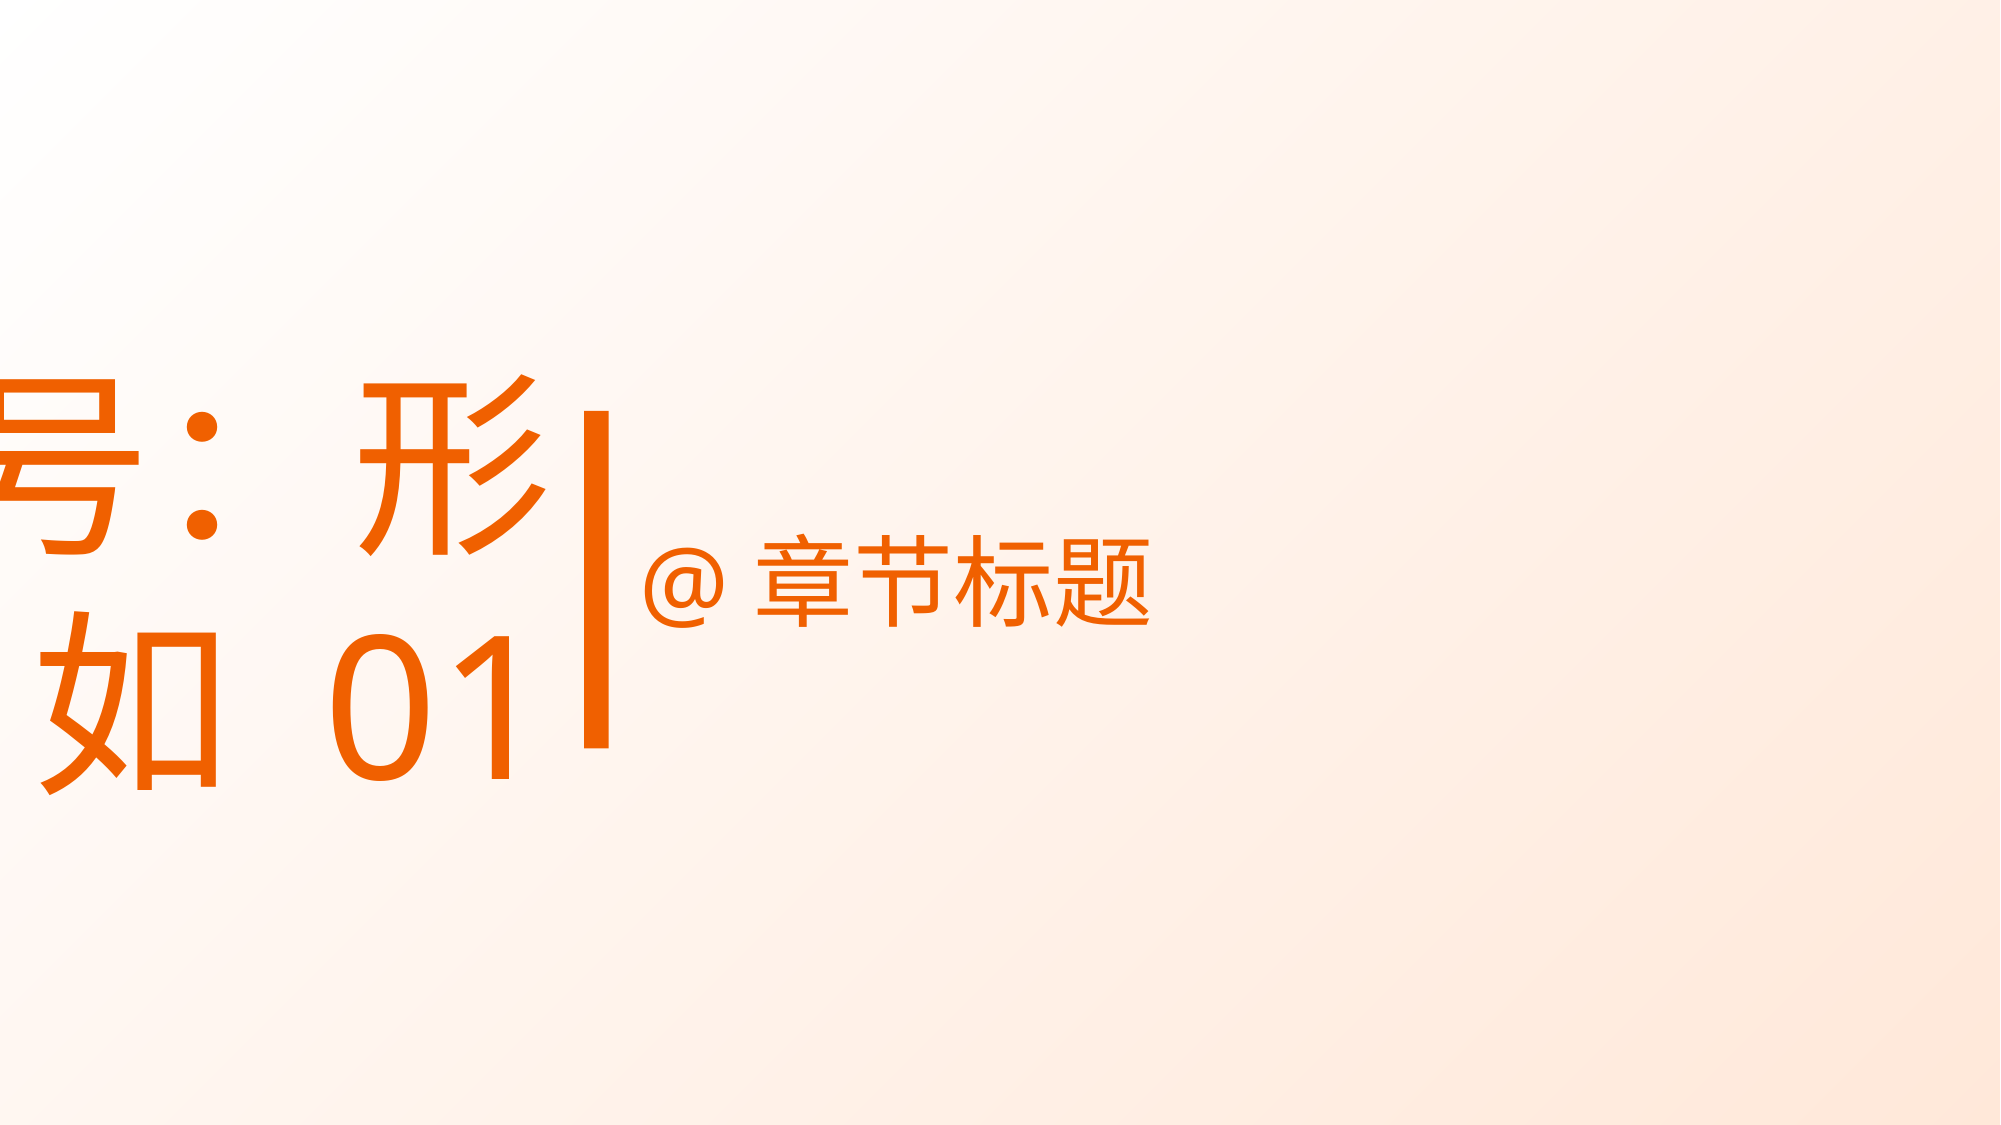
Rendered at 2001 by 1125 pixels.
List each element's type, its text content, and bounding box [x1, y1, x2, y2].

title @章节标题 [624, 410, 2000, 749]
text_box @章节编号：形如 01 [0, 410, 568, 749]
text_box [583, 410, 610, 749]
